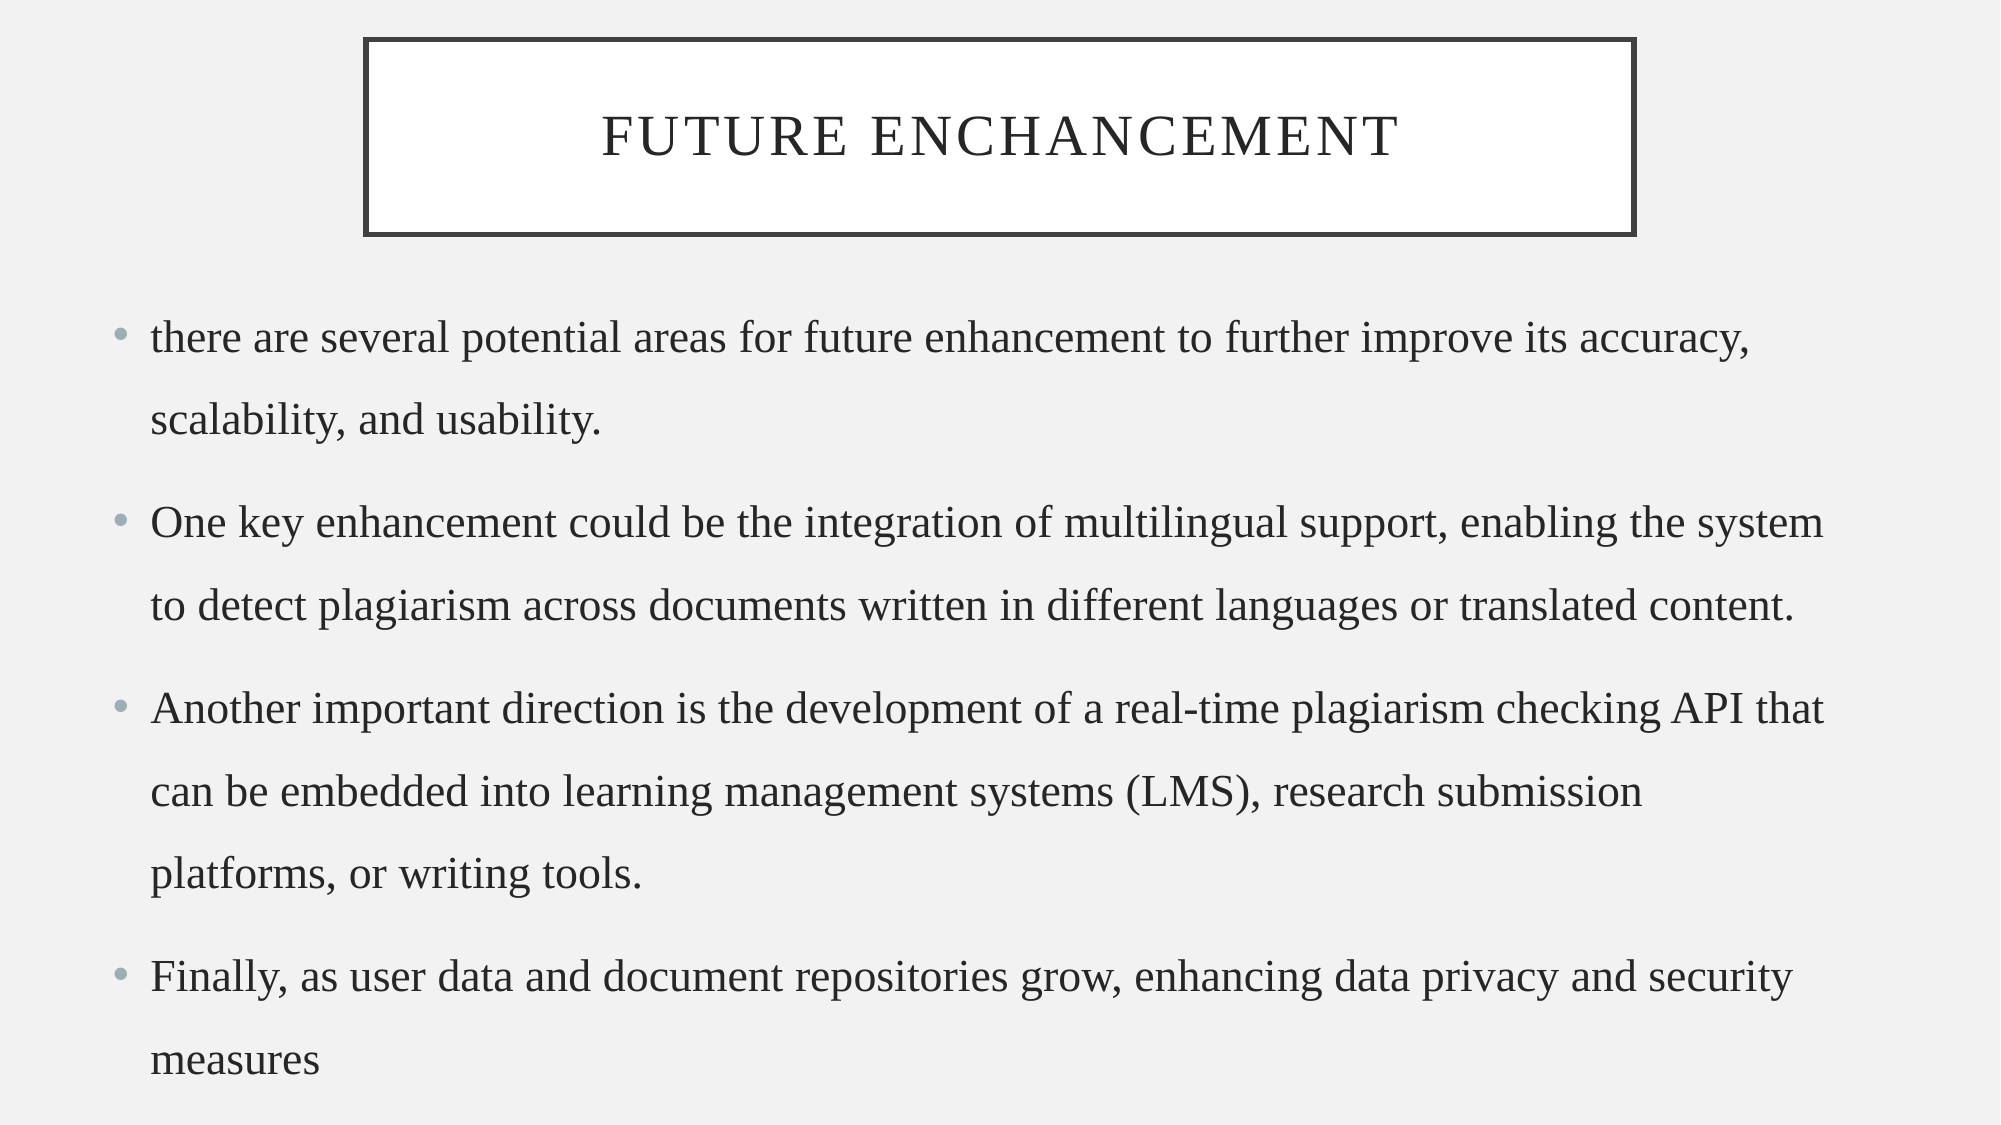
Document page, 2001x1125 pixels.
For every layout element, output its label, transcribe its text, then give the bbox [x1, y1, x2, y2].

list there are several potential areas for future enhancement to further improve its accuracy, scalability, and usability. One key enhancement could be the integration of multilingual support, enabling the system to detect plagiarism across documents written in different languages or translated content. Another important direction is the development of a real-time plagiarism checking API that can be embedded into learning management systems (LMS), research submission platforms, or writing tools. Finally, as user data and document repositories grow, enhancing data privacy and security measures [97, 271, 1844, 1125]
title FUTURE ENCHANCEMENT [363, 37, 1637, 237]
